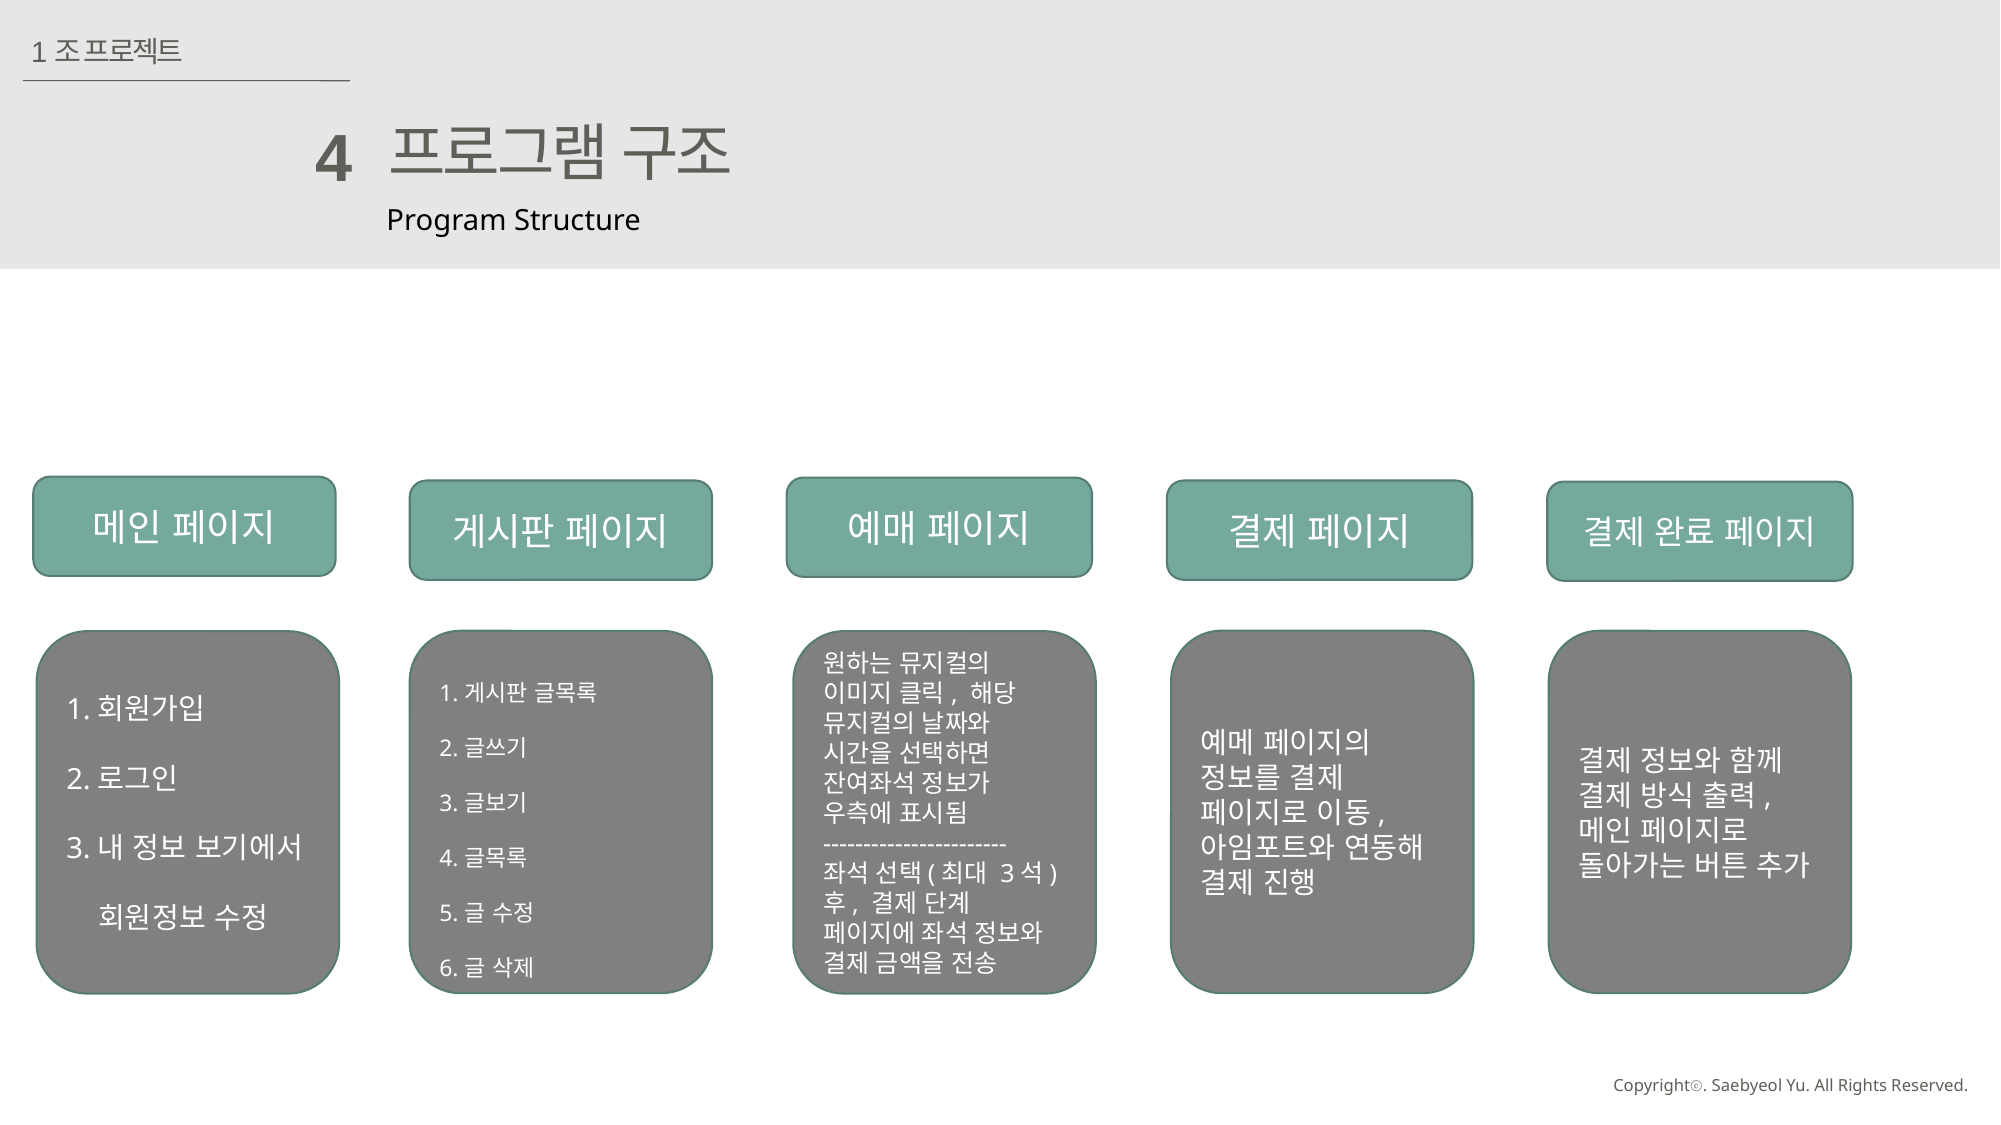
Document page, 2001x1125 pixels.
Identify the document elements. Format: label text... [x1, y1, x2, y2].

text_box 결제 완료 페이지 [1546, 480, 1854, 582]
text_box Program Structure [371, 193, 657, 279]
text_box 1.회원가입 2.로그인 3.내 정보 보기에서 회원정보 수정 [35, 630, 341, 995]
text_box 게시판 페이지 [408, 479, 714, 581]
text_box 원하는 뮤지컬의 이미지 클릭, 해당 뮤지컬의 날짜와 시간을 선택하면 잔여좌석 정보가 우측에 표시됨 ----------------------- 좌석 선택(최대 3석) 후, 결제 단계 페이지에 좌석 정보와 결제 금액을 전송 [792, 630, 1097, 995]
text_box 프로그램 구조 [373, 105, 749, 196]
text_box 메인 페이지 [32, 475, 337, 577]
text_box [0, 0, 2000, 270]
text_box 결제 페이지 [1165, 479, 1474, 581]
text_box 결제 정보와 함께 결제 방식 출력, 메인 페이지로 돌아가는 버튼 추가 [1547, 629, 1853, 995]
text_box 4 [299, 106, 367, 202]
text_box 예매 페이지 [785, 476, 1094, 578]
text_box 예메 페이지의 정보를 결제 페이지로 이동, 아임포트와 연동해 결제 진행 [1169, 629, 1475, 995]
text_box 1조 프로젝트 [16, 25, 199, 76]
text_box 1.게시판 글목록 2.글쓰기 3.글보기 4.글목록 5.글 수정 6.글 삭제 [408, 629, 714, 995]
